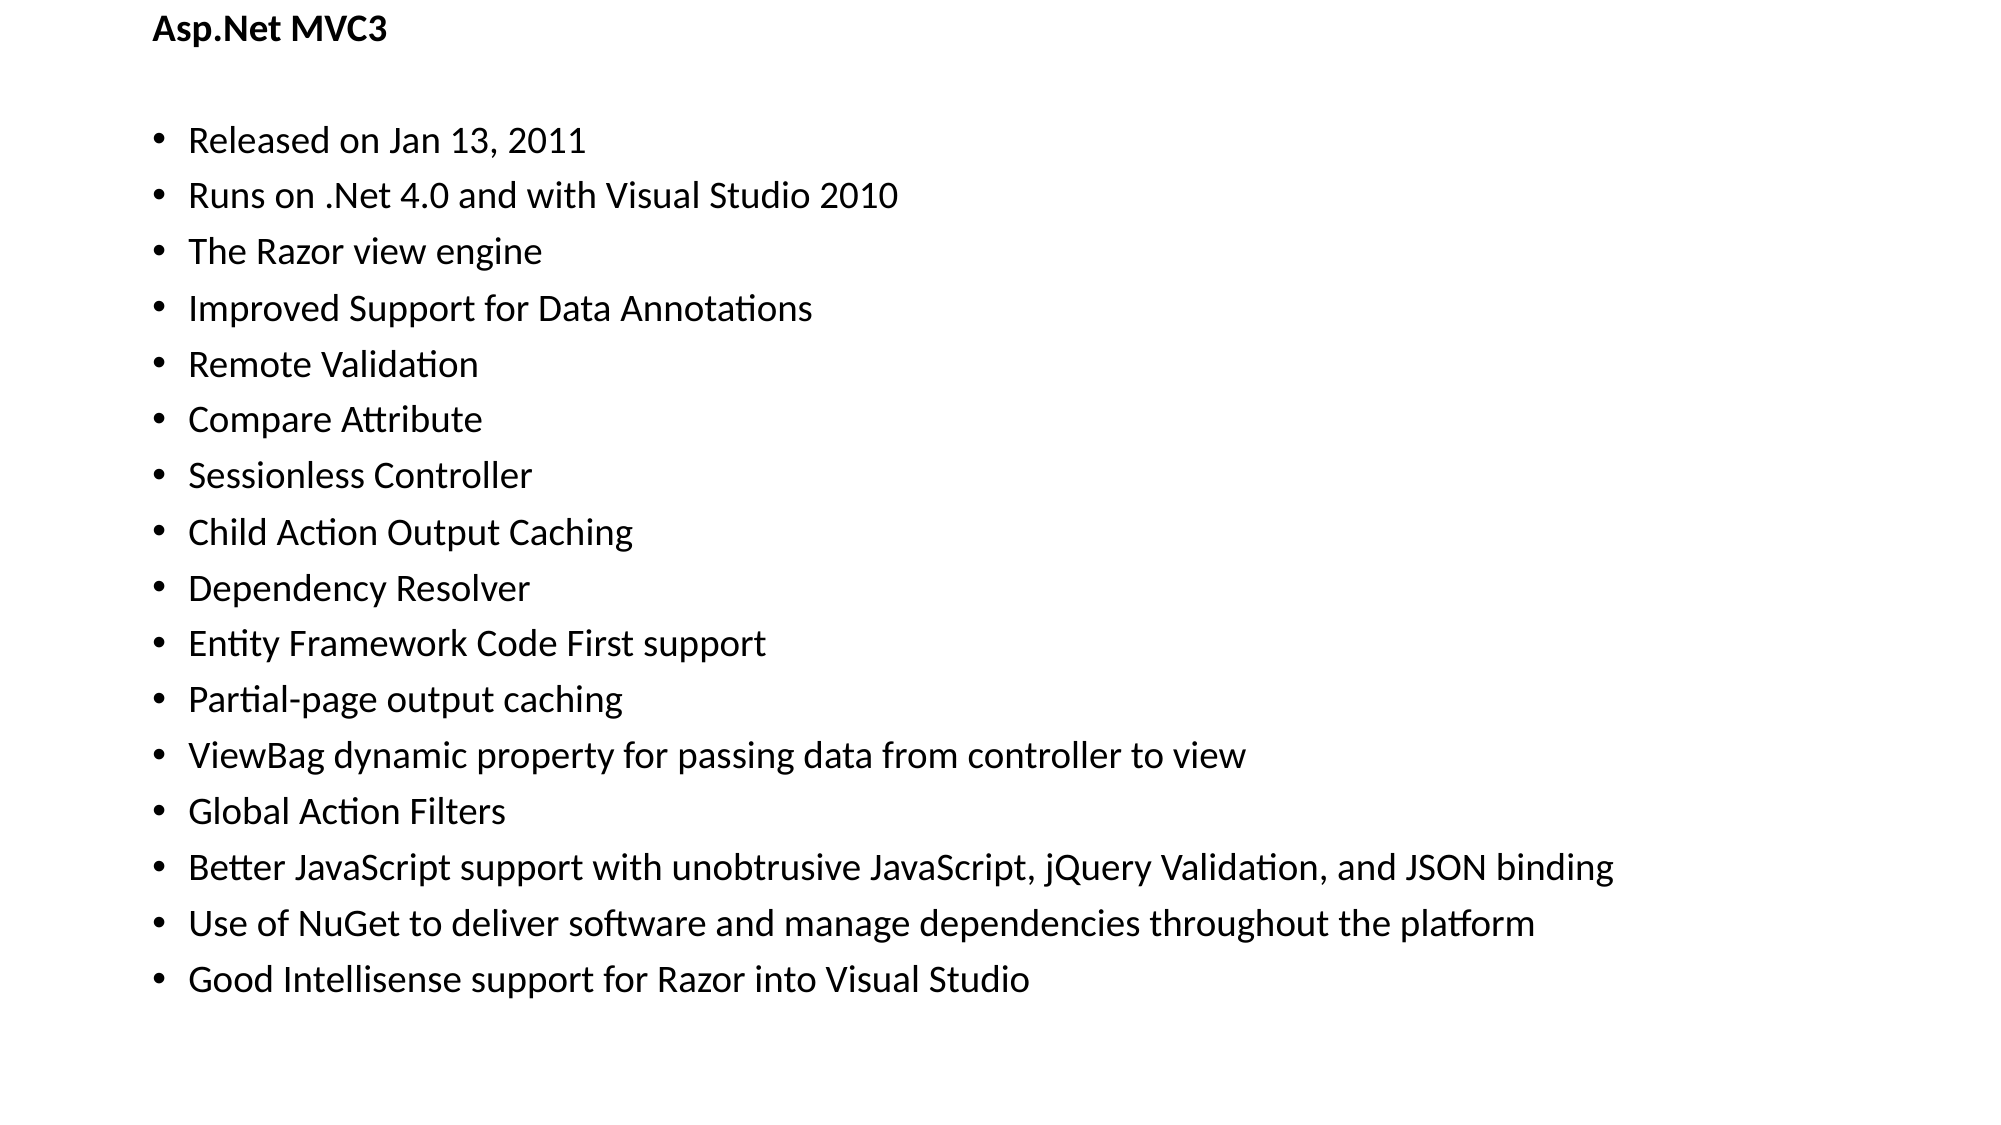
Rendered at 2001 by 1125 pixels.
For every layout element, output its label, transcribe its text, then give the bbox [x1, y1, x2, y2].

list Asp.Net MVC3 Released on Jan 13, 2011 Runs on .Net 4.0 and with Visual Studio 2010 The Razor view engine Improved Support for Data Annotations Remote Validation Compare Attribute Sessionless Controller Child Action Output Caching Dependency Resolver Entity Framework Code First support Partial-page output caching ViewBag dynamic property for passing data from controller to view Global Action Filters Better JavaScript support with unobtrusive JavaScript, jQuery Validation, and JSON binding Use of NuGet to deliver software and manage dependencies throughout the platform Good Intellisense support for Razor into Visual Studio [137, 0, 1863, 1014]
